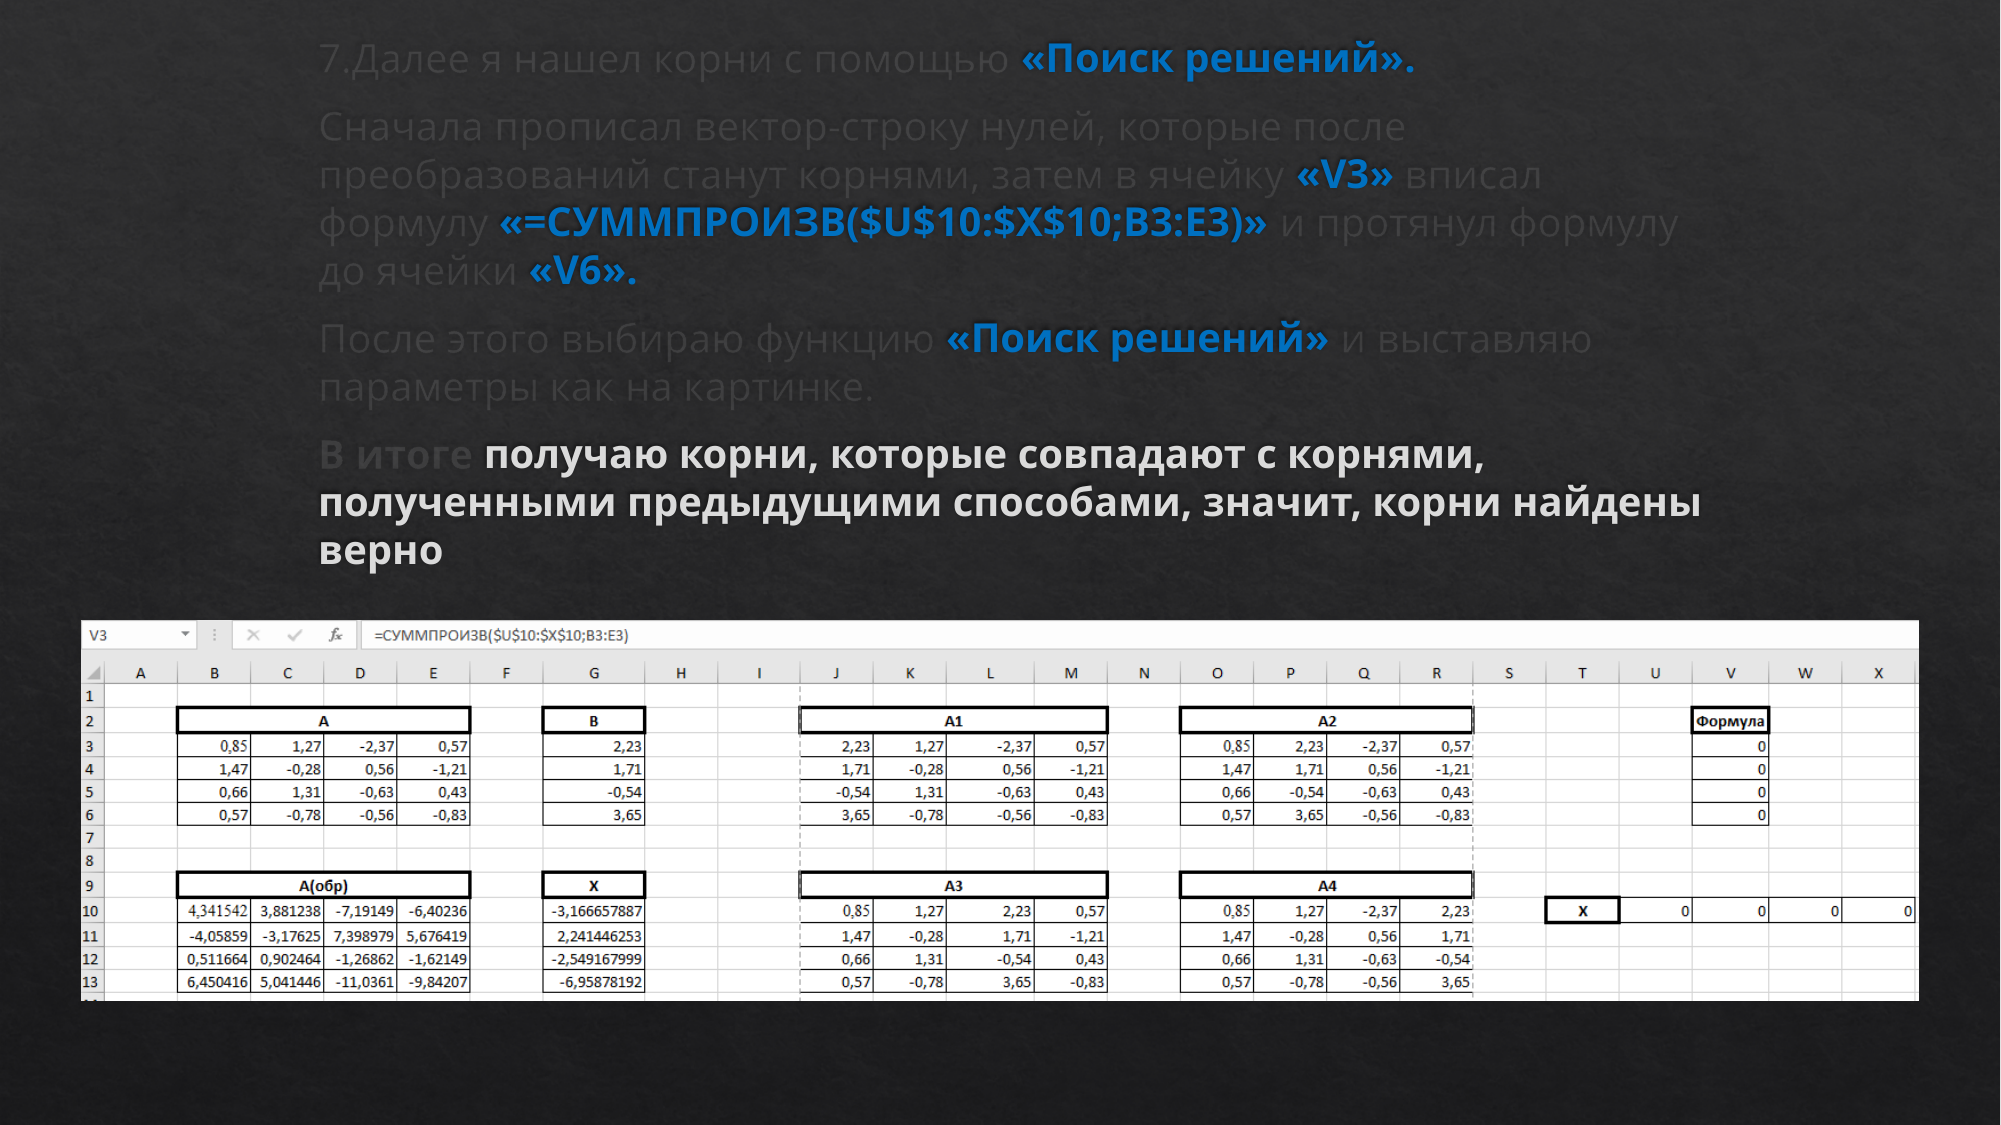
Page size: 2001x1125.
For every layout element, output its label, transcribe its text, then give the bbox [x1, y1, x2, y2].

picture [81, 620, 1919, 1001]
list 7.Далее я нашел корни с помощью «Поиск решений». Сначала прописал вектор-строку нулей, которые после преобразований станут корнями, затем в ячейку «V3» вписал формулу «=СУММПРОИЗВ($U$10:$X$10;B3:E3)» и протянул формулу до ячейки «V6». После этого выбираю функцию «Поиск решений» и выставляю параметры как на картинке. В итоге получаю корни, которые совпадают с корнями, полученными предыдущими способами, значит, корни найдены верно [303, 25, 1733, 581]
